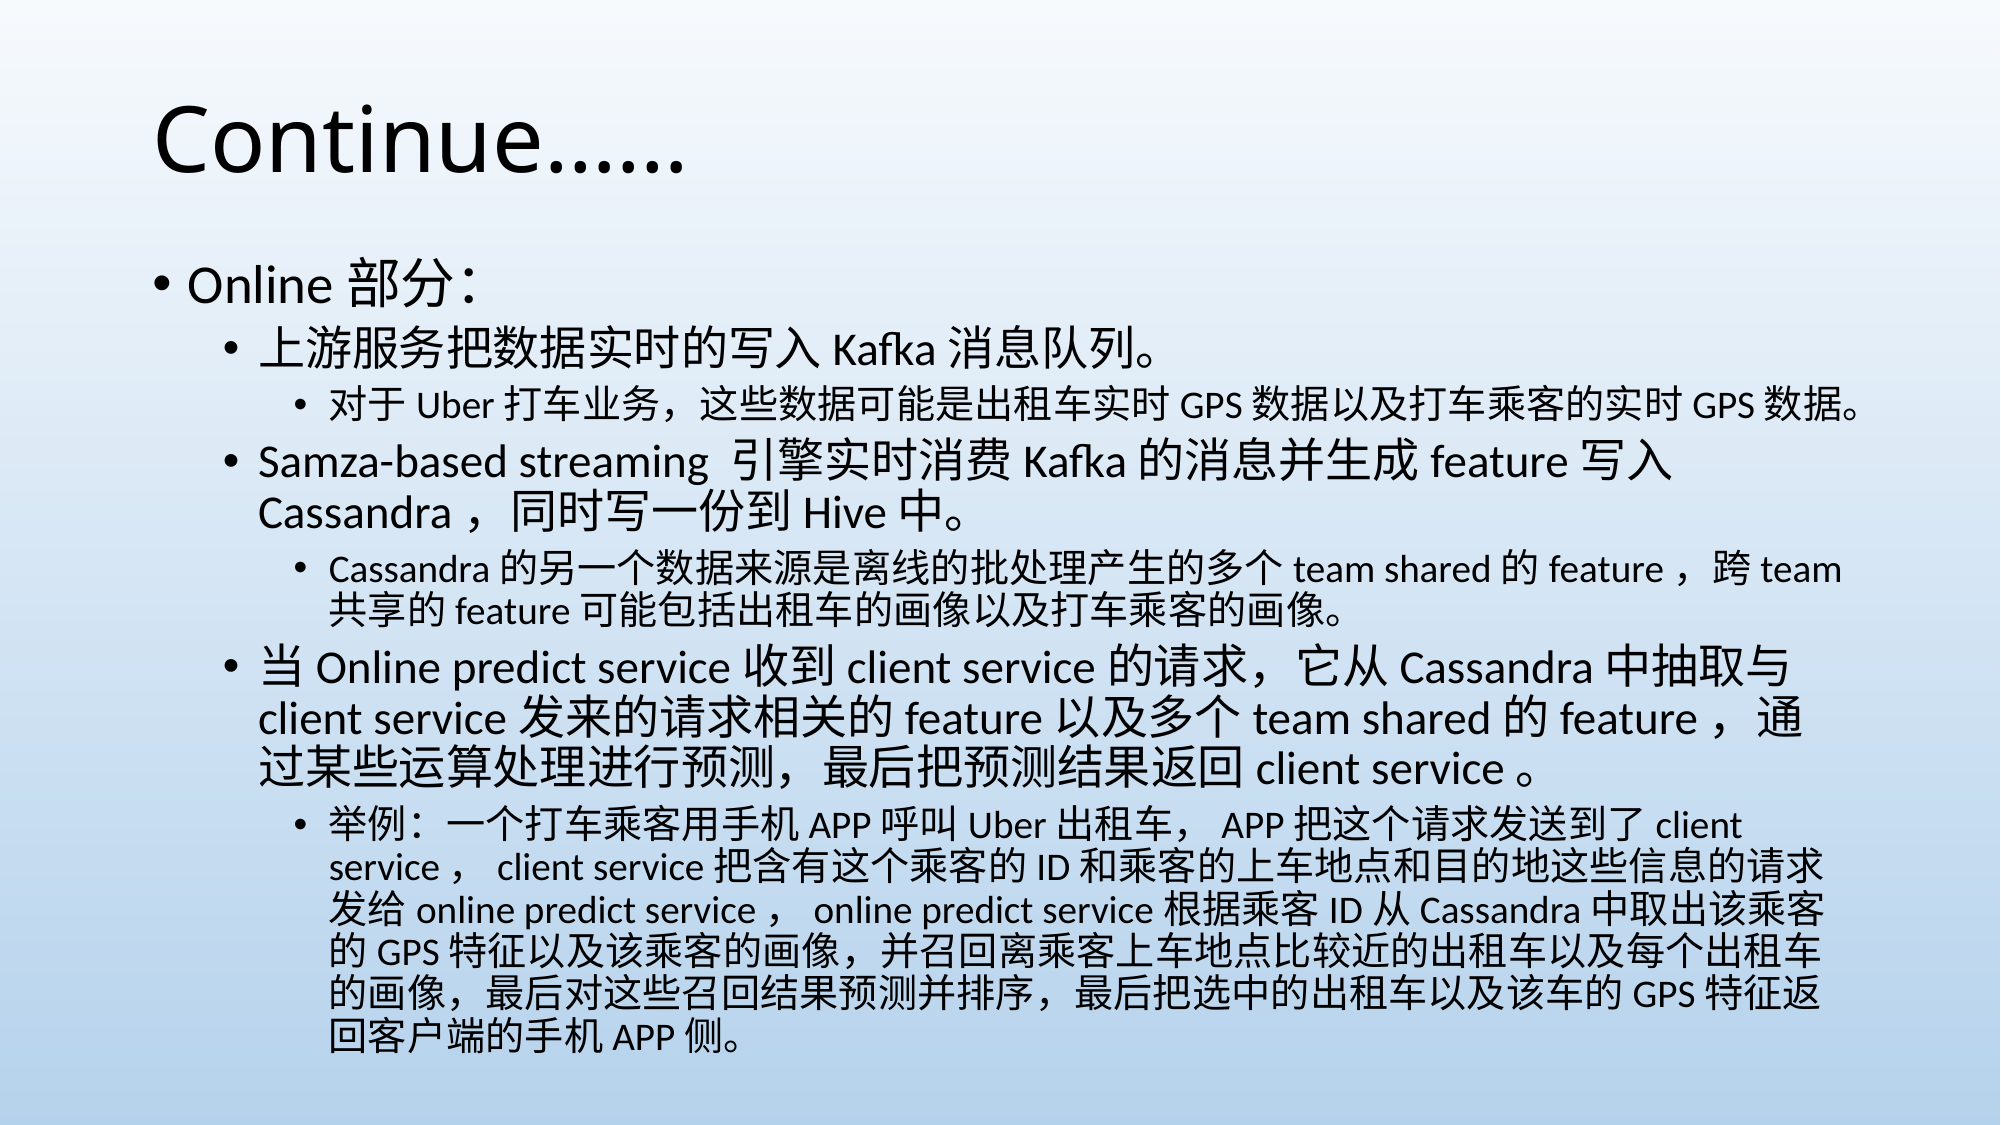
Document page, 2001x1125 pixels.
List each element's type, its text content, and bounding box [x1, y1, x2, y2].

title Continue…… [137, 59, 1863, 225]
list Online部分： 上游服务把数据实时的写入Kafka消息队列。 对于Uber打车业务，这些数据可能是出租车实时GPS数据以及打车乘客的实时GPS数据。 Samza-based streaming 引擎实时消费Kafka的消息并生成feature写入Cassandra，同时写一份到Hive中。 Cassandra的另一个数据来源是离线的批处理产生的多个team shared的feature，跨team共享的feature可能包括出租车的画像以及打车乘客的画像。 当Online predict service收到client service的请求，它从Cassandra中抽取与client service发来的请求相关的feature以及多个team shared的feature，通过某些运算处理进行预测，最后把预测结果返回client service。 举例：一个打车乘客用手机APP呼叫Uber出租车，APP把这个请求发送到了client service，client service把含有这个乘客的ID和乘客的上车地点和目的地这些信息的请求发给online predict service，online predict service根据乘客ID从Cassandra中取出该乘客的GPS特征以及该乘客的画像，并召回离乘客上车地点比较近的出租车以及每个出租车的画像，最后对这些召回结果预测并排序，最后把选中的出租车以及该车的GPS特征返回客户端的手机APP侧。 [137, 248, 1863, 1089]
